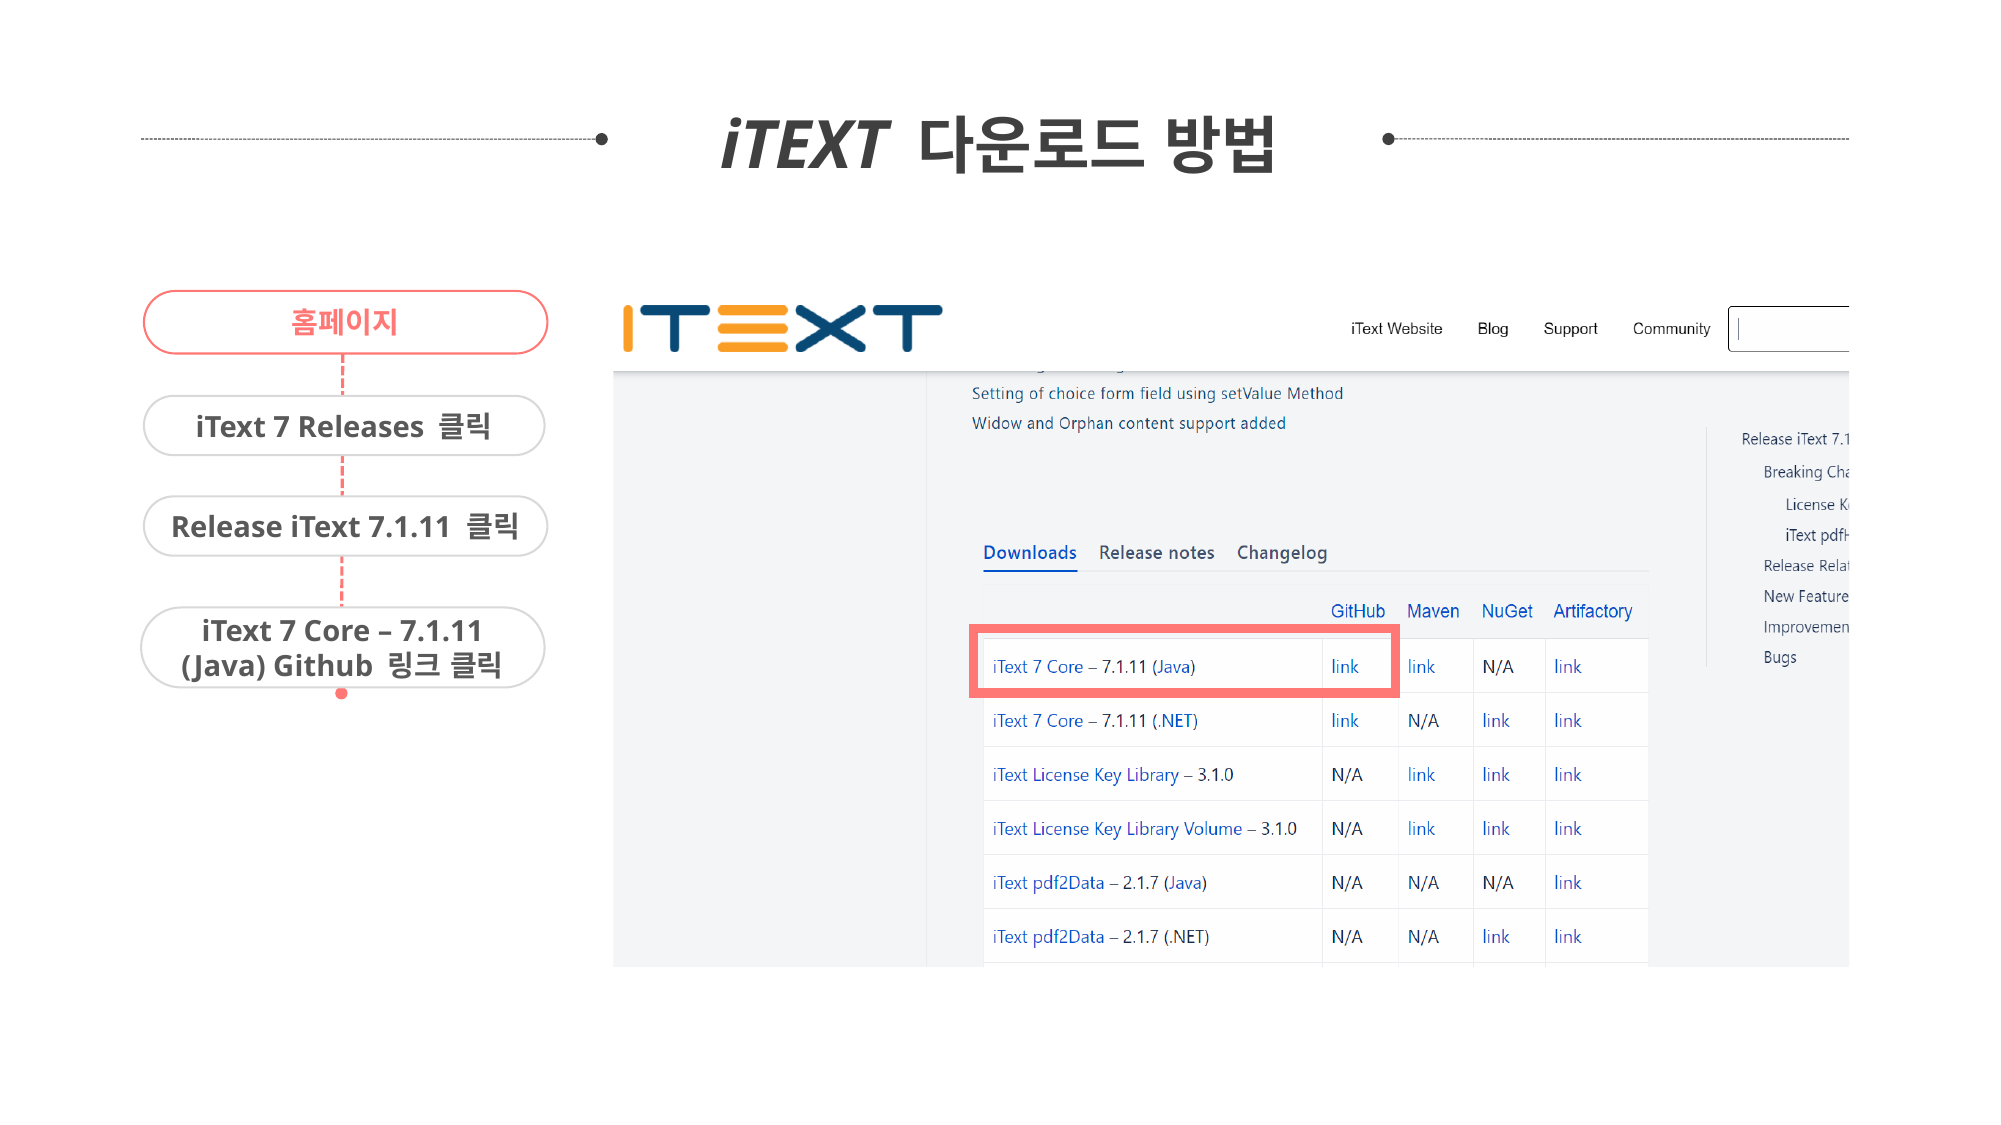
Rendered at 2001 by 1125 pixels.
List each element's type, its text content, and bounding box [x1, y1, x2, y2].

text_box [140, 290, 548, 694]
picture [613, 290, 1850, 967]
text_box iTEXT 다운로드 방법 [613, 54, 1387, 190]
